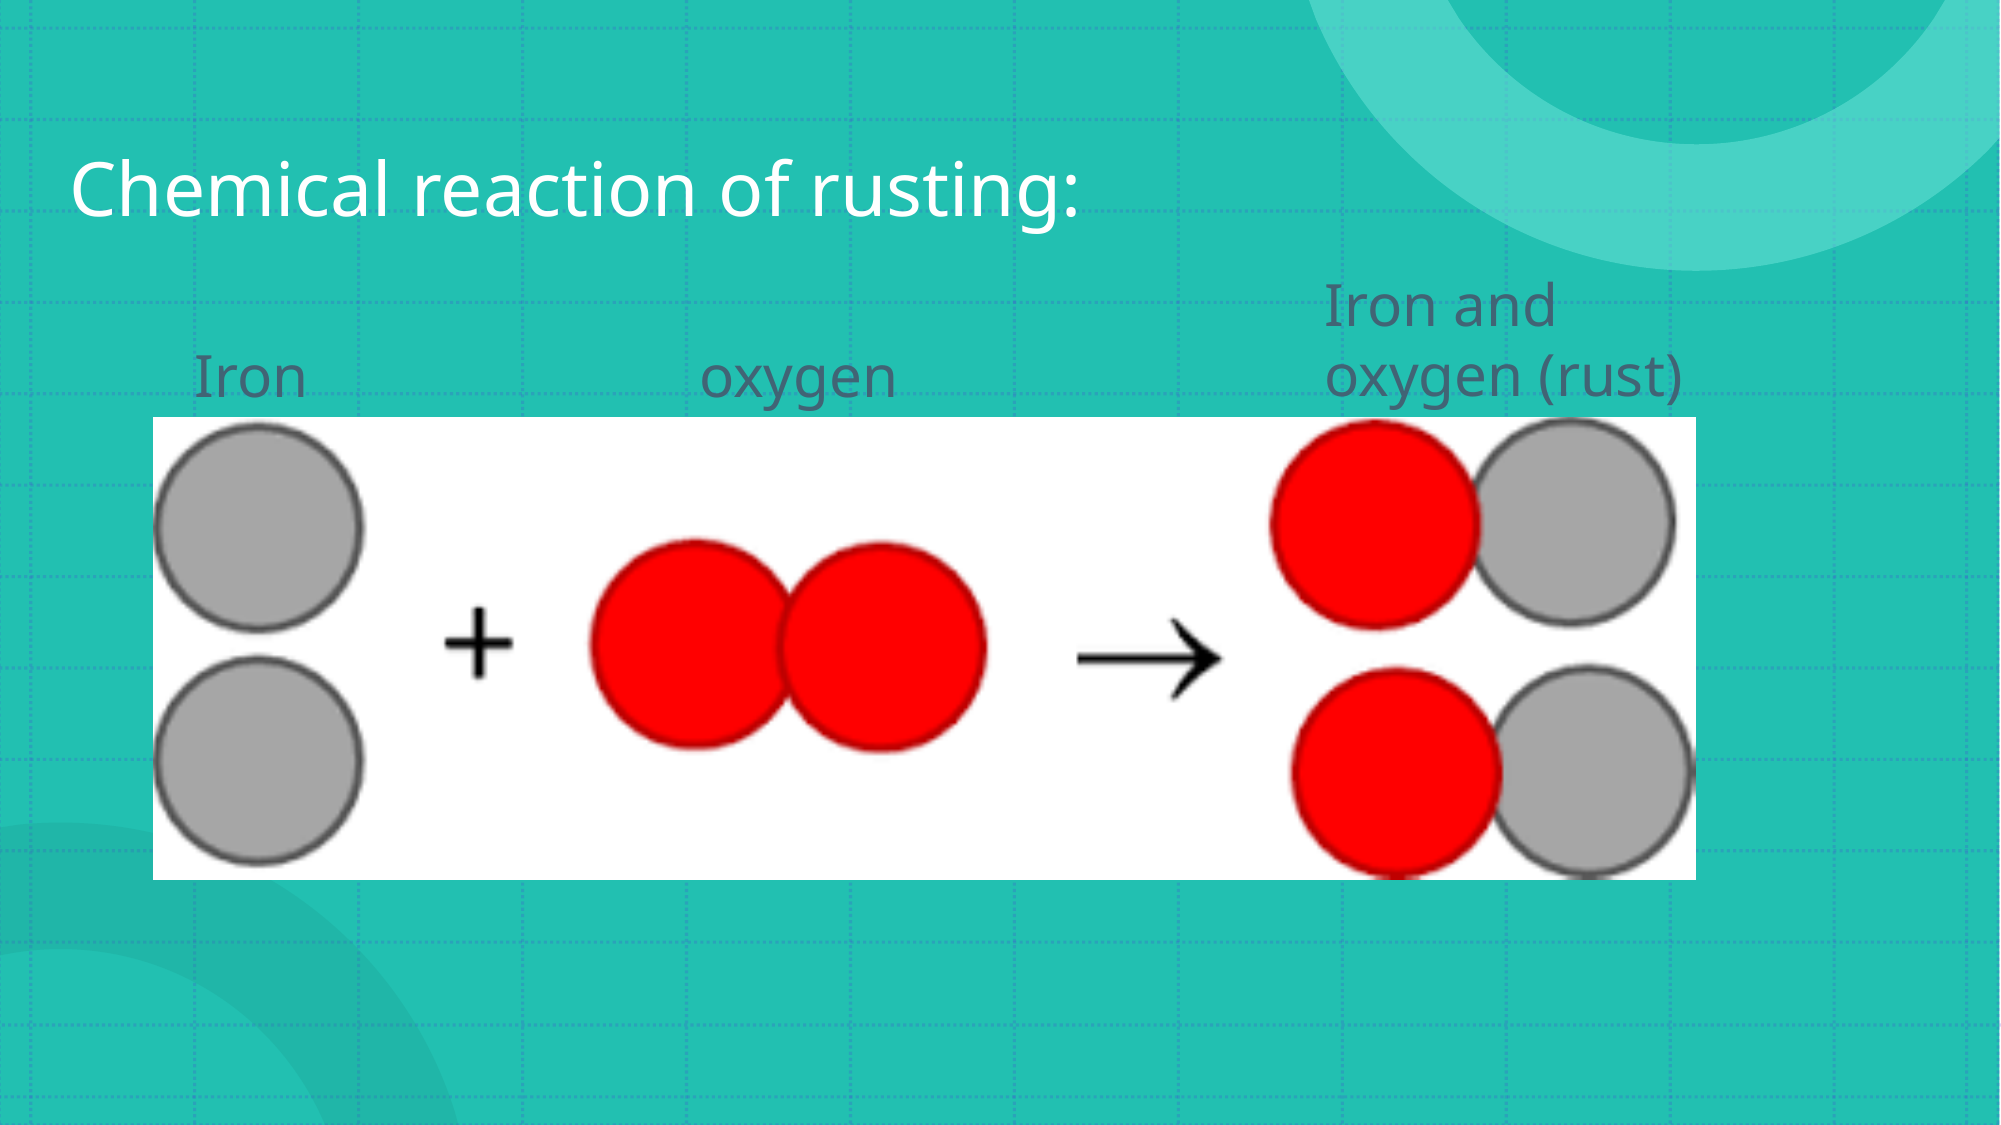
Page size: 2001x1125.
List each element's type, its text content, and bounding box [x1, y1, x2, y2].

list Chemical reaction of rusting: [54, 124, 1672, 249]
text_box Iron and oxygen (rust) [1309, 260, 1735, 416]
text_box Iron [179, 331, 338, 417]
picture [153, 417, 1696, 880]
text_box oxygen [684, 331, 972, 417]
